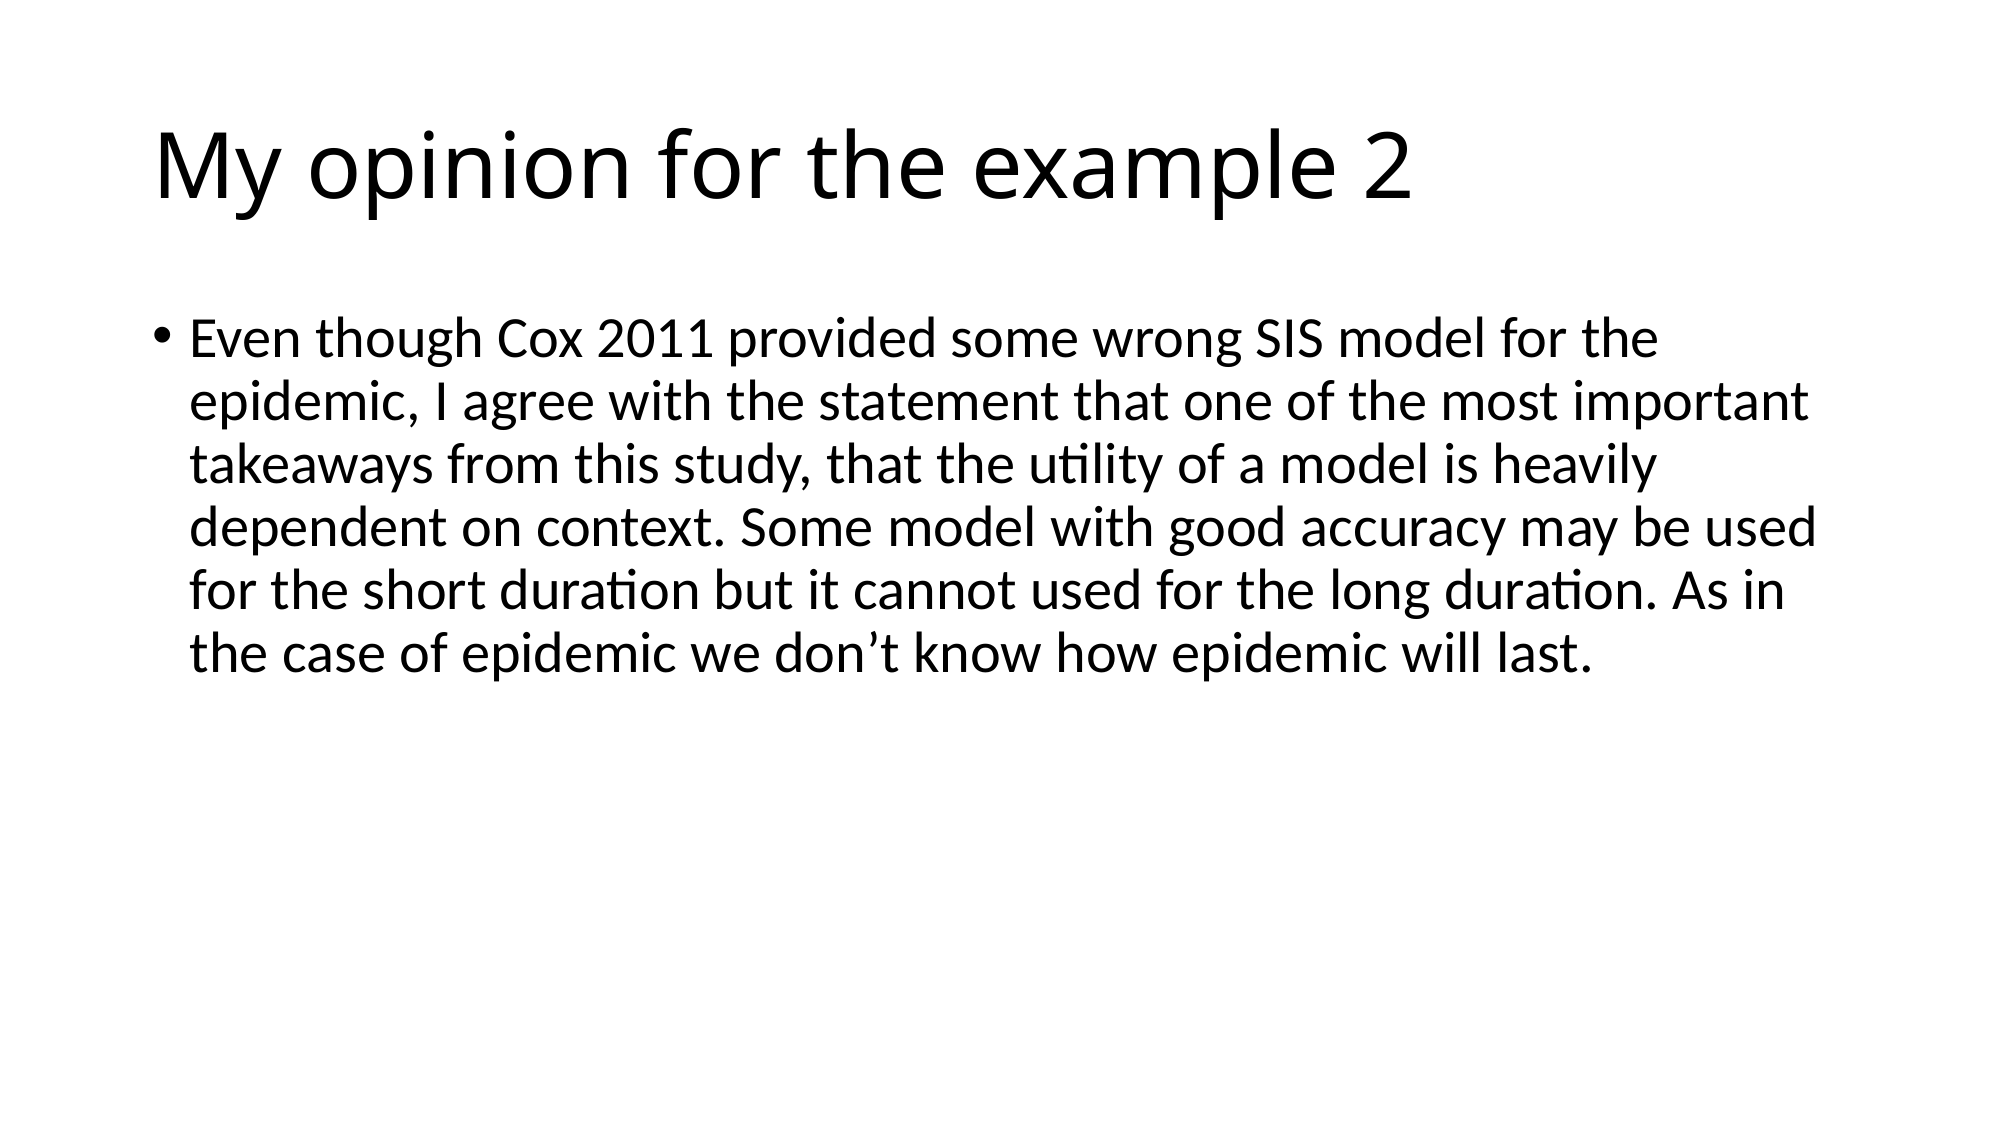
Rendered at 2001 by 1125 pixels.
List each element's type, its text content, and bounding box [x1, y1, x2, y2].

list Even though Cox 2011 provided some wrong SIS model for the epidemic, I agree with the statement that one of the most important takeaways from this study, that the utility of a model is heavily dependent on context. Some model with good accuracy may be used for the short duration but it cannot used for the long duration. As in the case of epidemic we don’t know how epidemic will last. [137, 299, 1863, 1014]
title My opinion for the example 2 [137, 59, 1863, 278]
